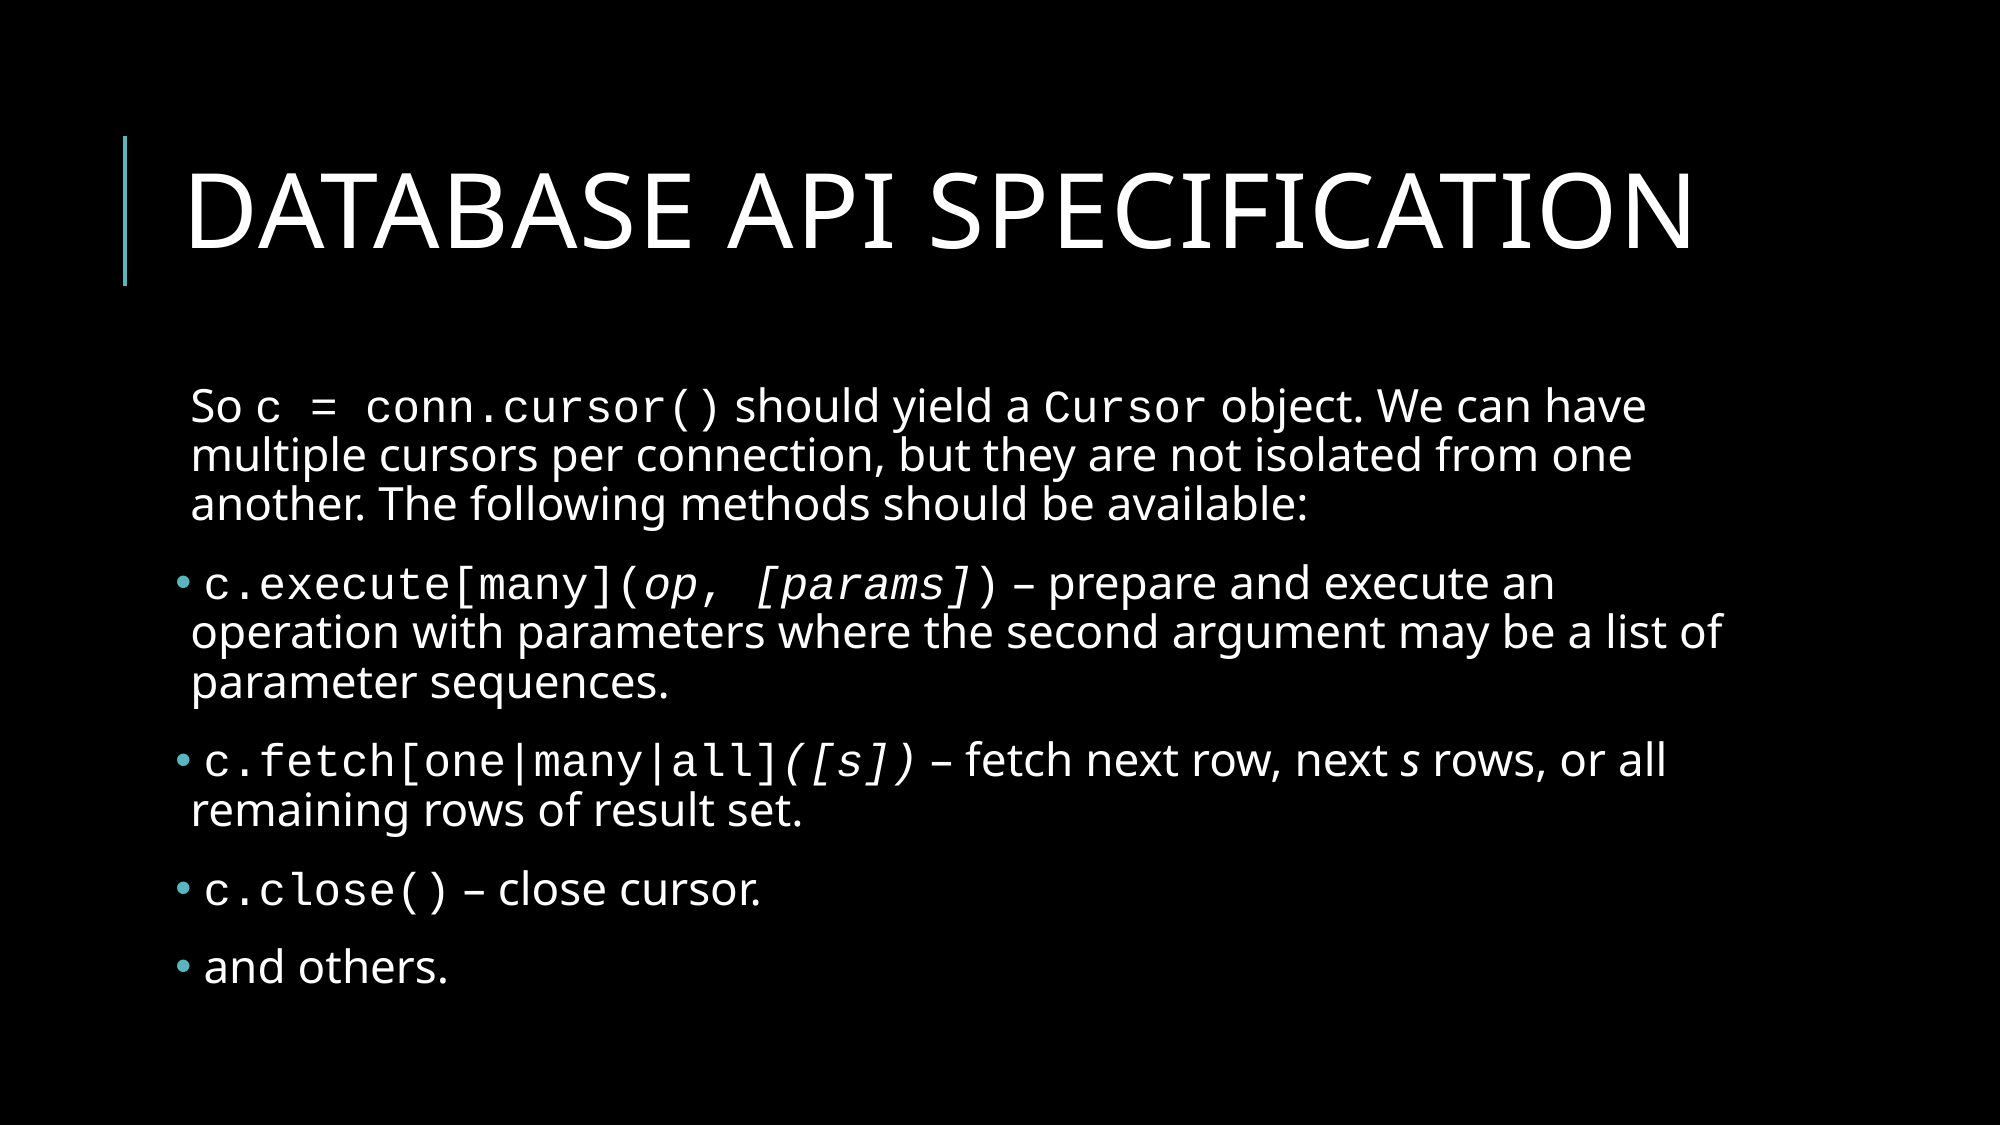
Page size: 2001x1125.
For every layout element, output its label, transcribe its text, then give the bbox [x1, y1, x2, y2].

list So c = conn.cursor() should yield a Cursor object. We can have multiple cursors per connection, but they are not isolated from one another. The following methods should be available: c.execute[many](op, [params]) – prepare and execute an operation with parameters where the second argument may be a list of parameter sequences. c.fetch[one|many|all]([s]) – fetch next row, next s rows, or all remaining rows of result set. c.close() – close cursor. and others. [168, 375, 1763, 1035]
title Database api specification [168, 96, 1763, 342]
